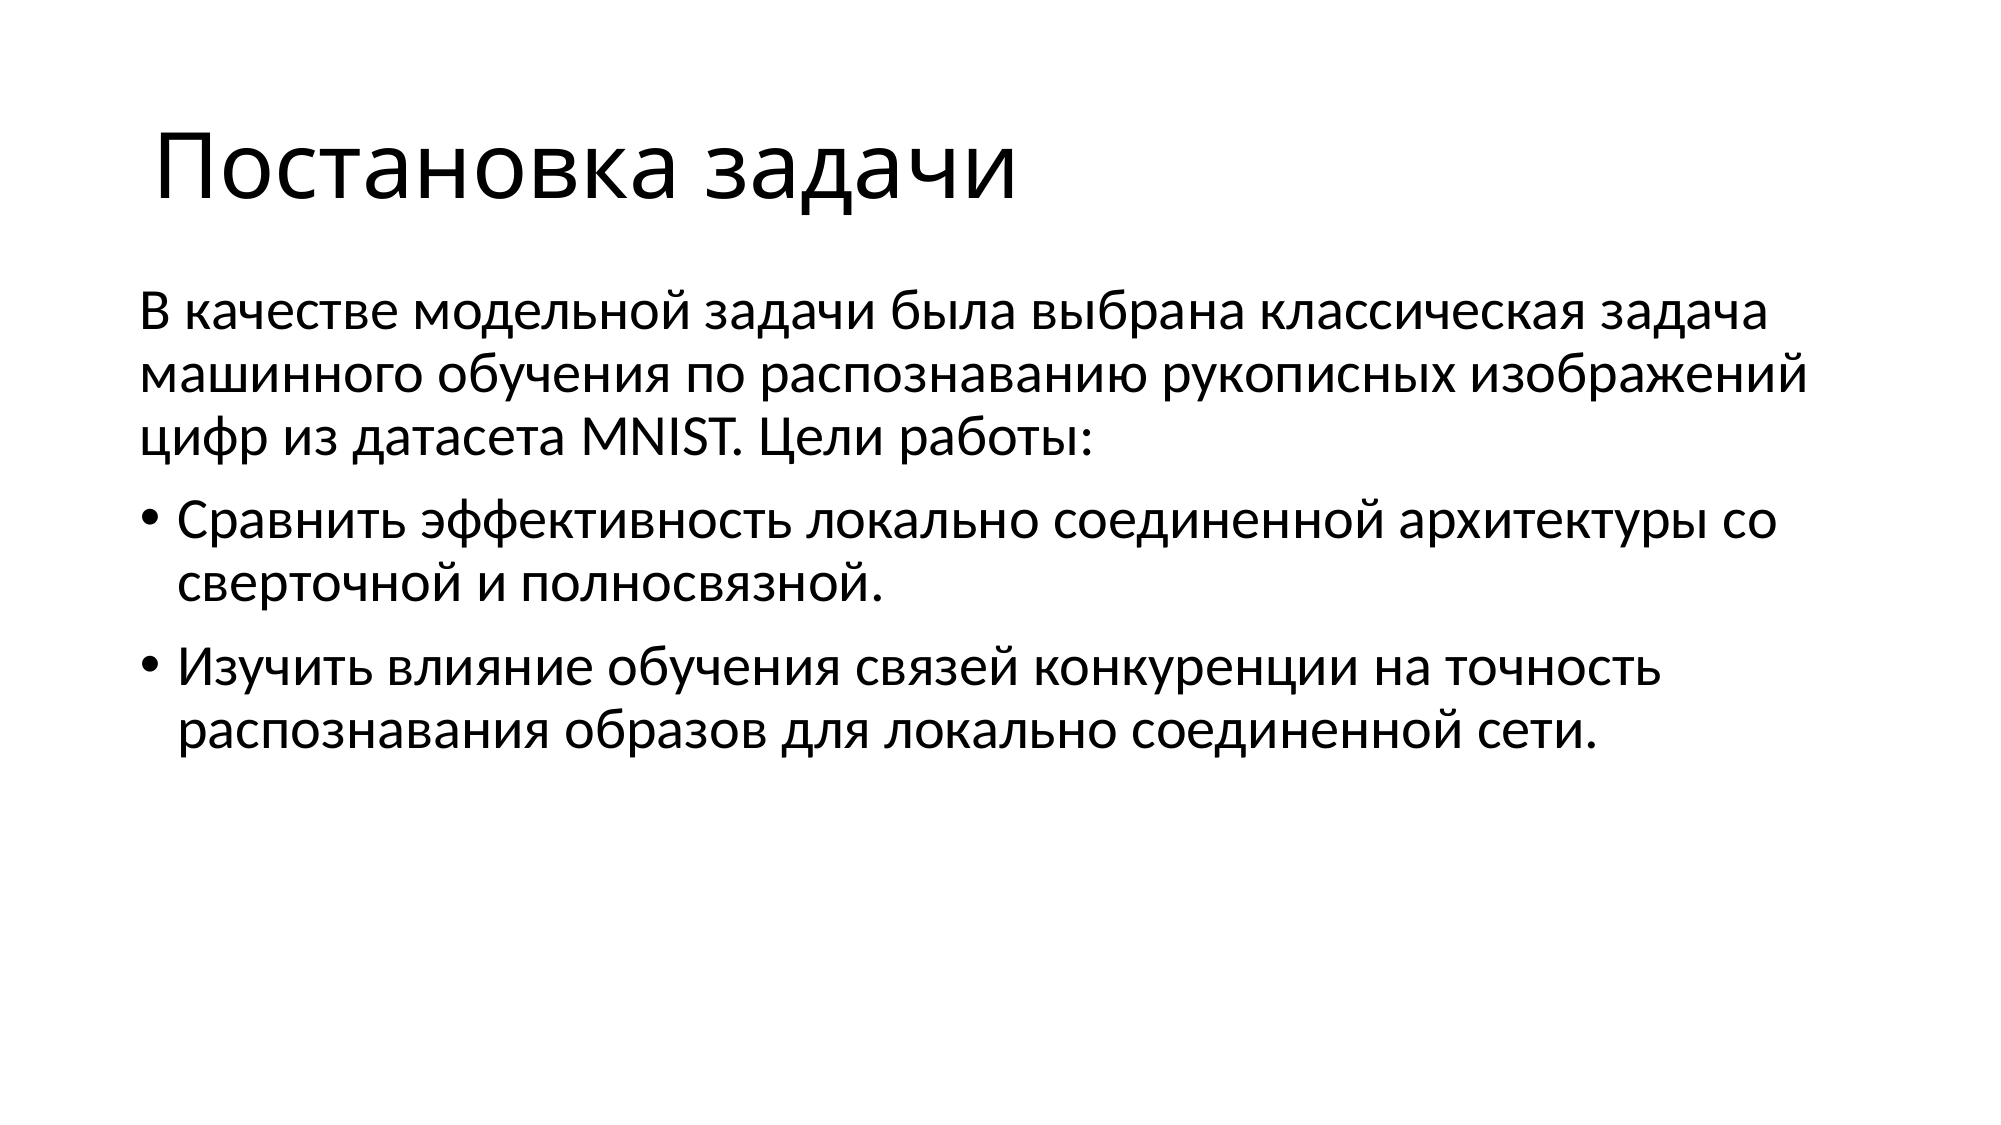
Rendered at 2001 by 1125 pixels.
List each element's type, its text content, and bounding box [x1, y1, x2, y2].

title Постановка задачи [137, 59, 1863, 278]
list В качестве модельной задачи была выбрана классическая задача машинного обучения по распознаванию рукописных изображений цифр из датасета MNIST. Цели работы: Сравнить эффективность локально соединенной архитектуры со сверточной и полносвязной. Изучить влияние обучения связей конкуренции на точность распознавания образов для локально соединенной сети. [124, 271, 1831, 854]
